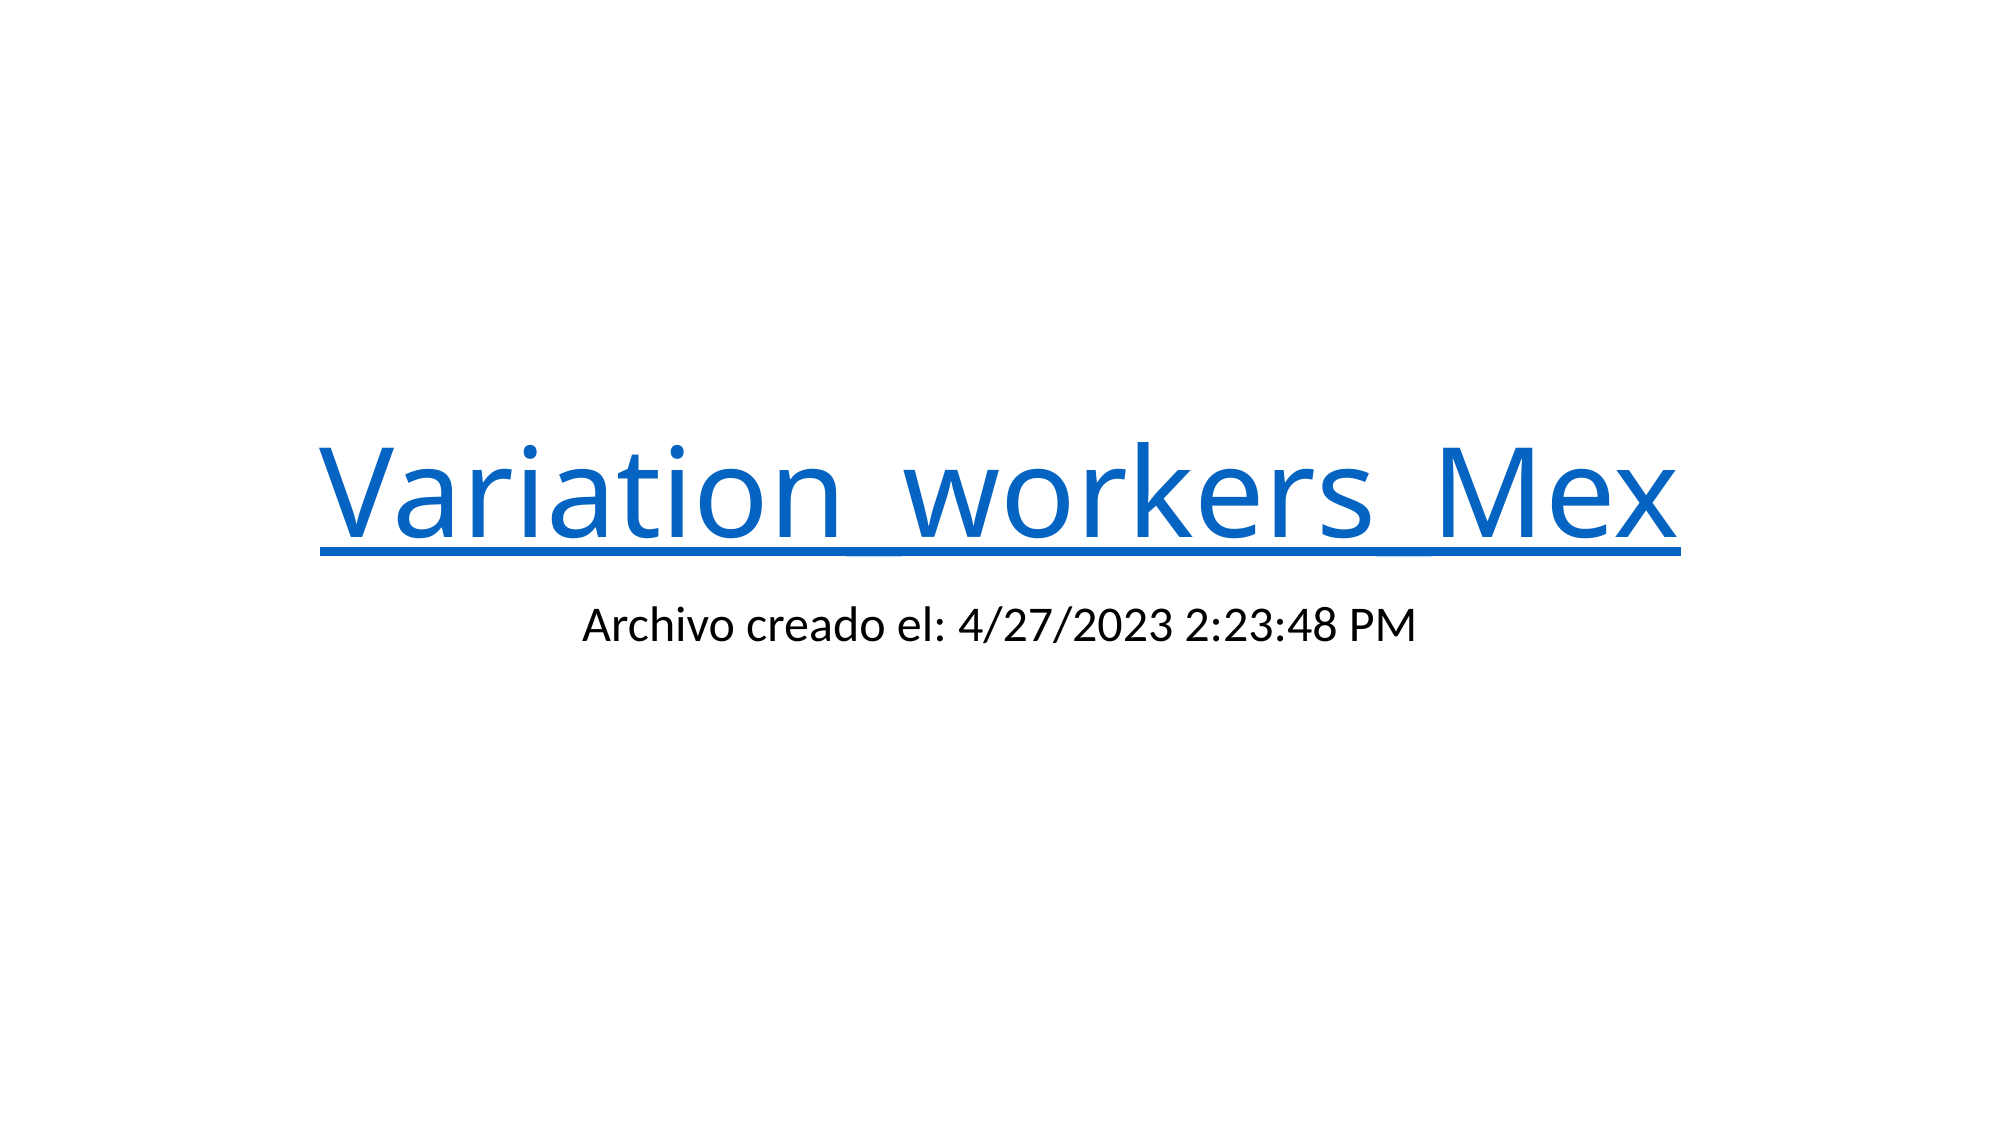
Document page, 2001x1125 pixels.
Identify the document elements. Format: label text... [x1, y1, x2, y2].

subtitle Archivo creado el: 4/27/2023 2:23:48 PM [249, 590, 1750, 863]
title Variation_workers_Mex [249, 184, 1750, 576]
